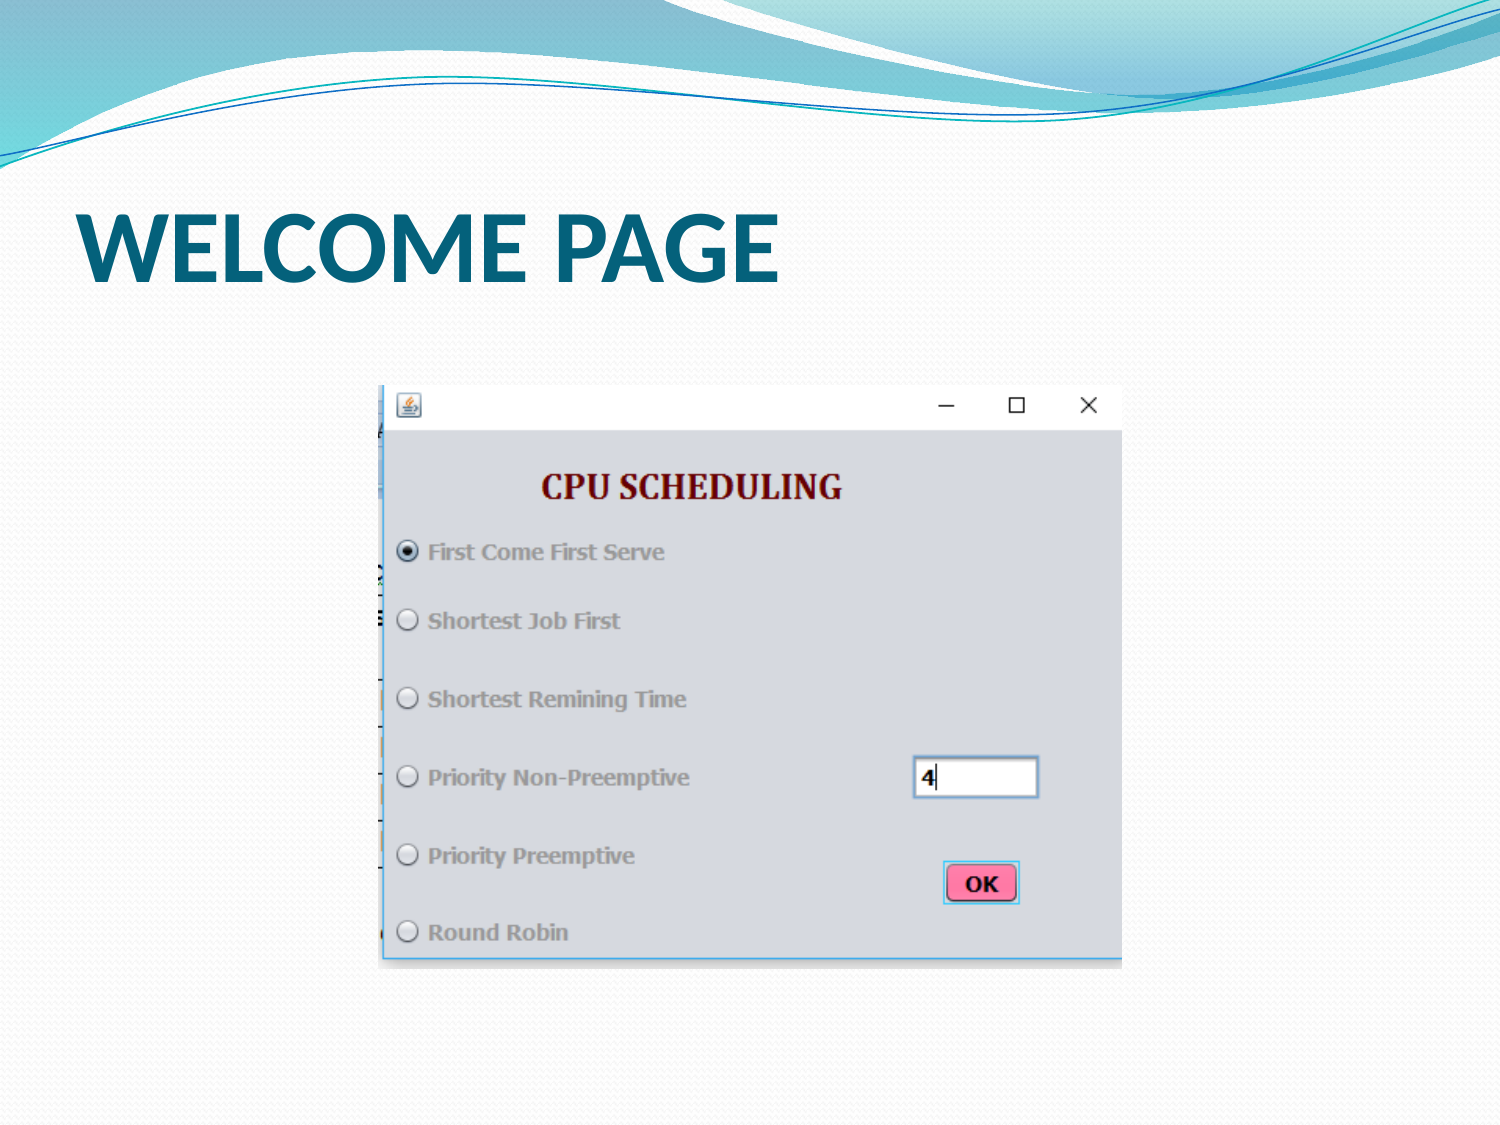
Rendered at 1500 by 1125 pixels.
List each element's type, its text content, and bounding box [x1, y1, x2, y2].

title WELCOME PAGE [75, 115, 1425, 303]
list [378, 385, 1122, 970]
